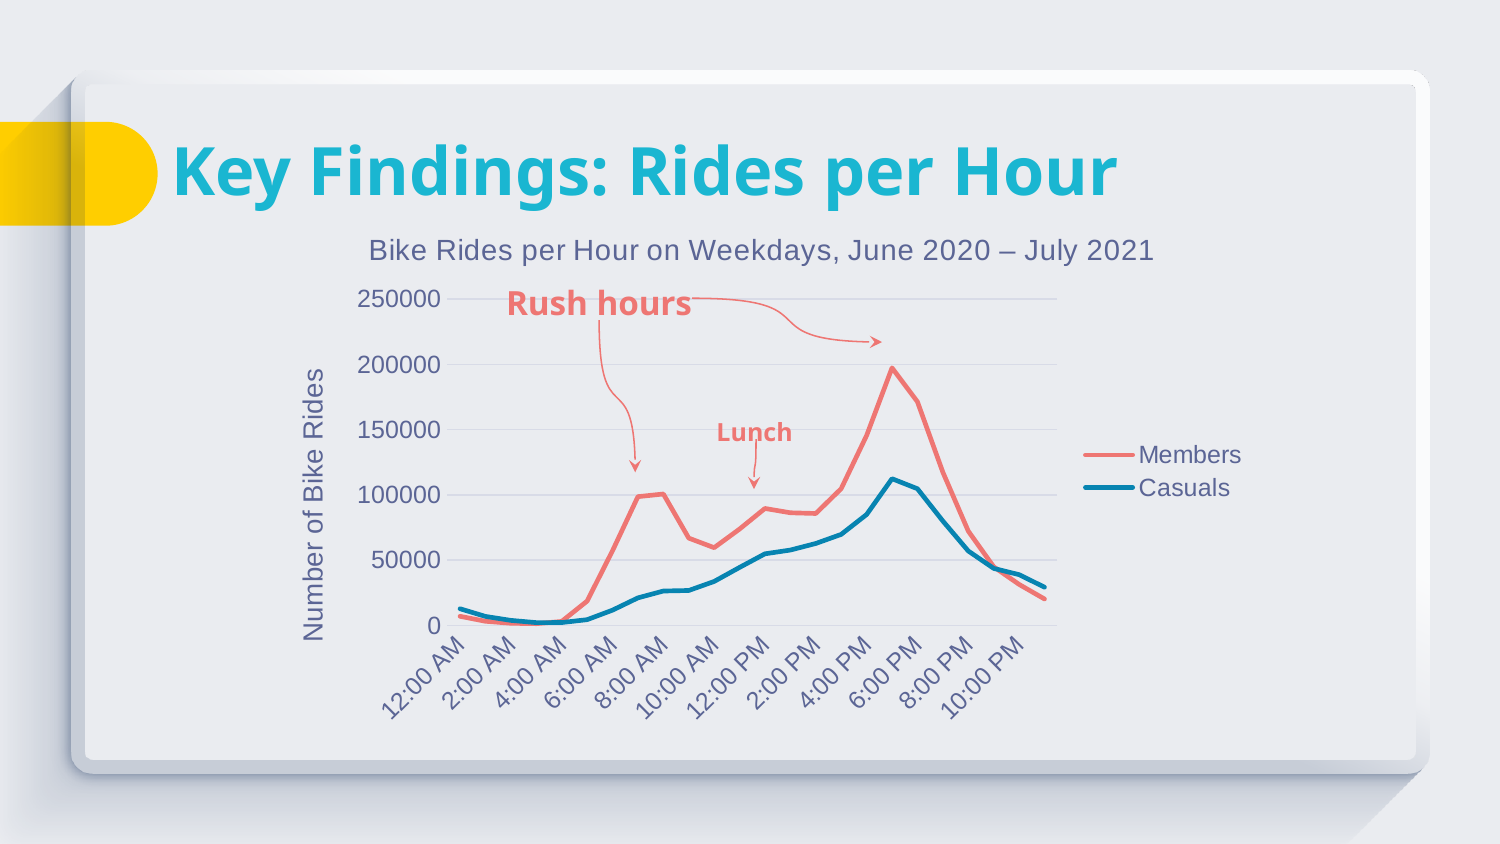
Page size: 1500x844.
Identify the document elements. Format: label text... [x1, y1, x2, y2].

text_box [729, 462, 781, 466]
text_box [540, 377, 694, 415]
picture [0, 0, 1500, 844]
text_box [691, 297, 883, 343]
title Key Findings: Rides per Hour [171, 121, 1354, 226]
chart [262, 206, 1263, 737]
